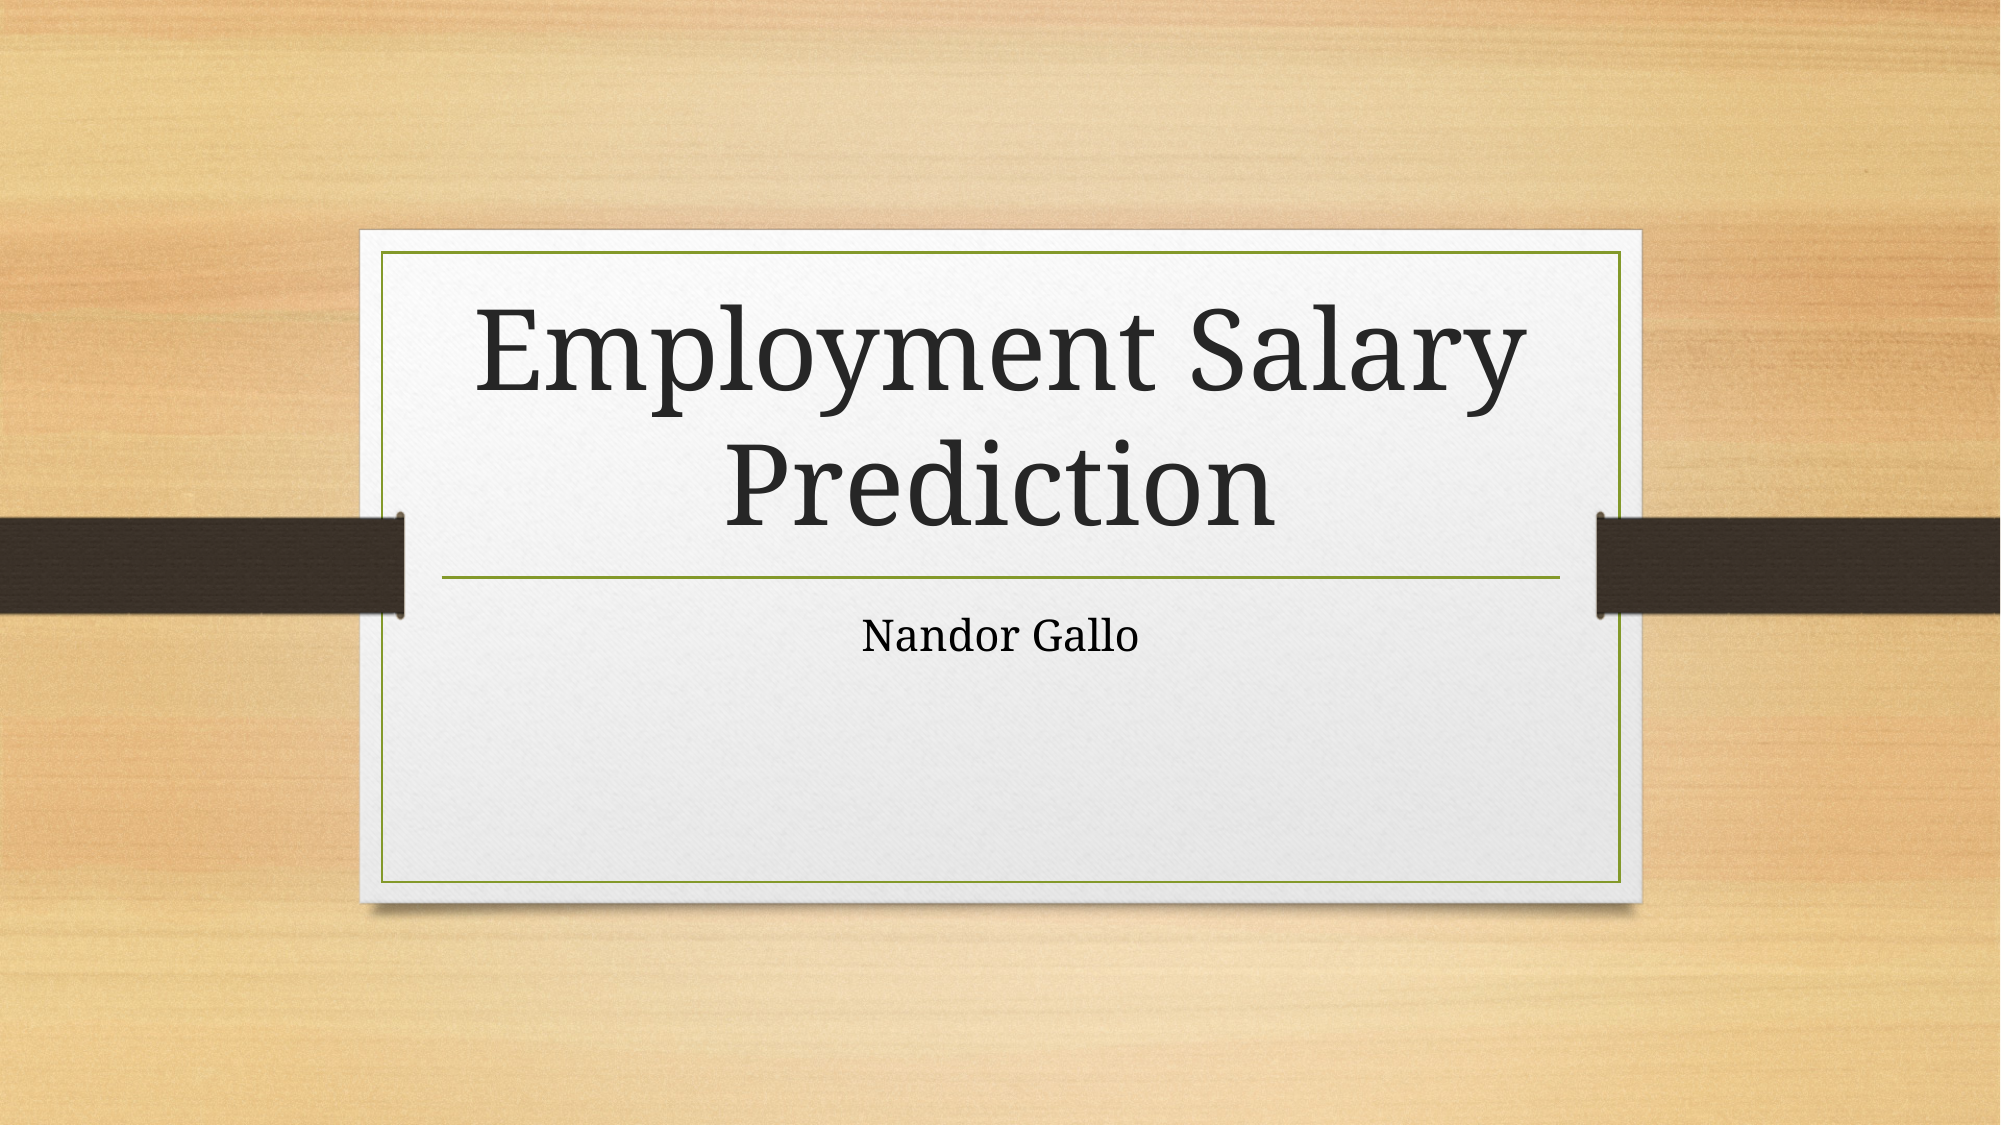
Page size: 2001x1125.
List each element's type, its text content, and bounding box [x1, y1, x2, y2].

picture [0, 0, 2001, 1125]
title Employment Salary Prediction [441, 306, 1560, 556]
subtitle Nandor Gallo [441, 600, 1560, 817]
